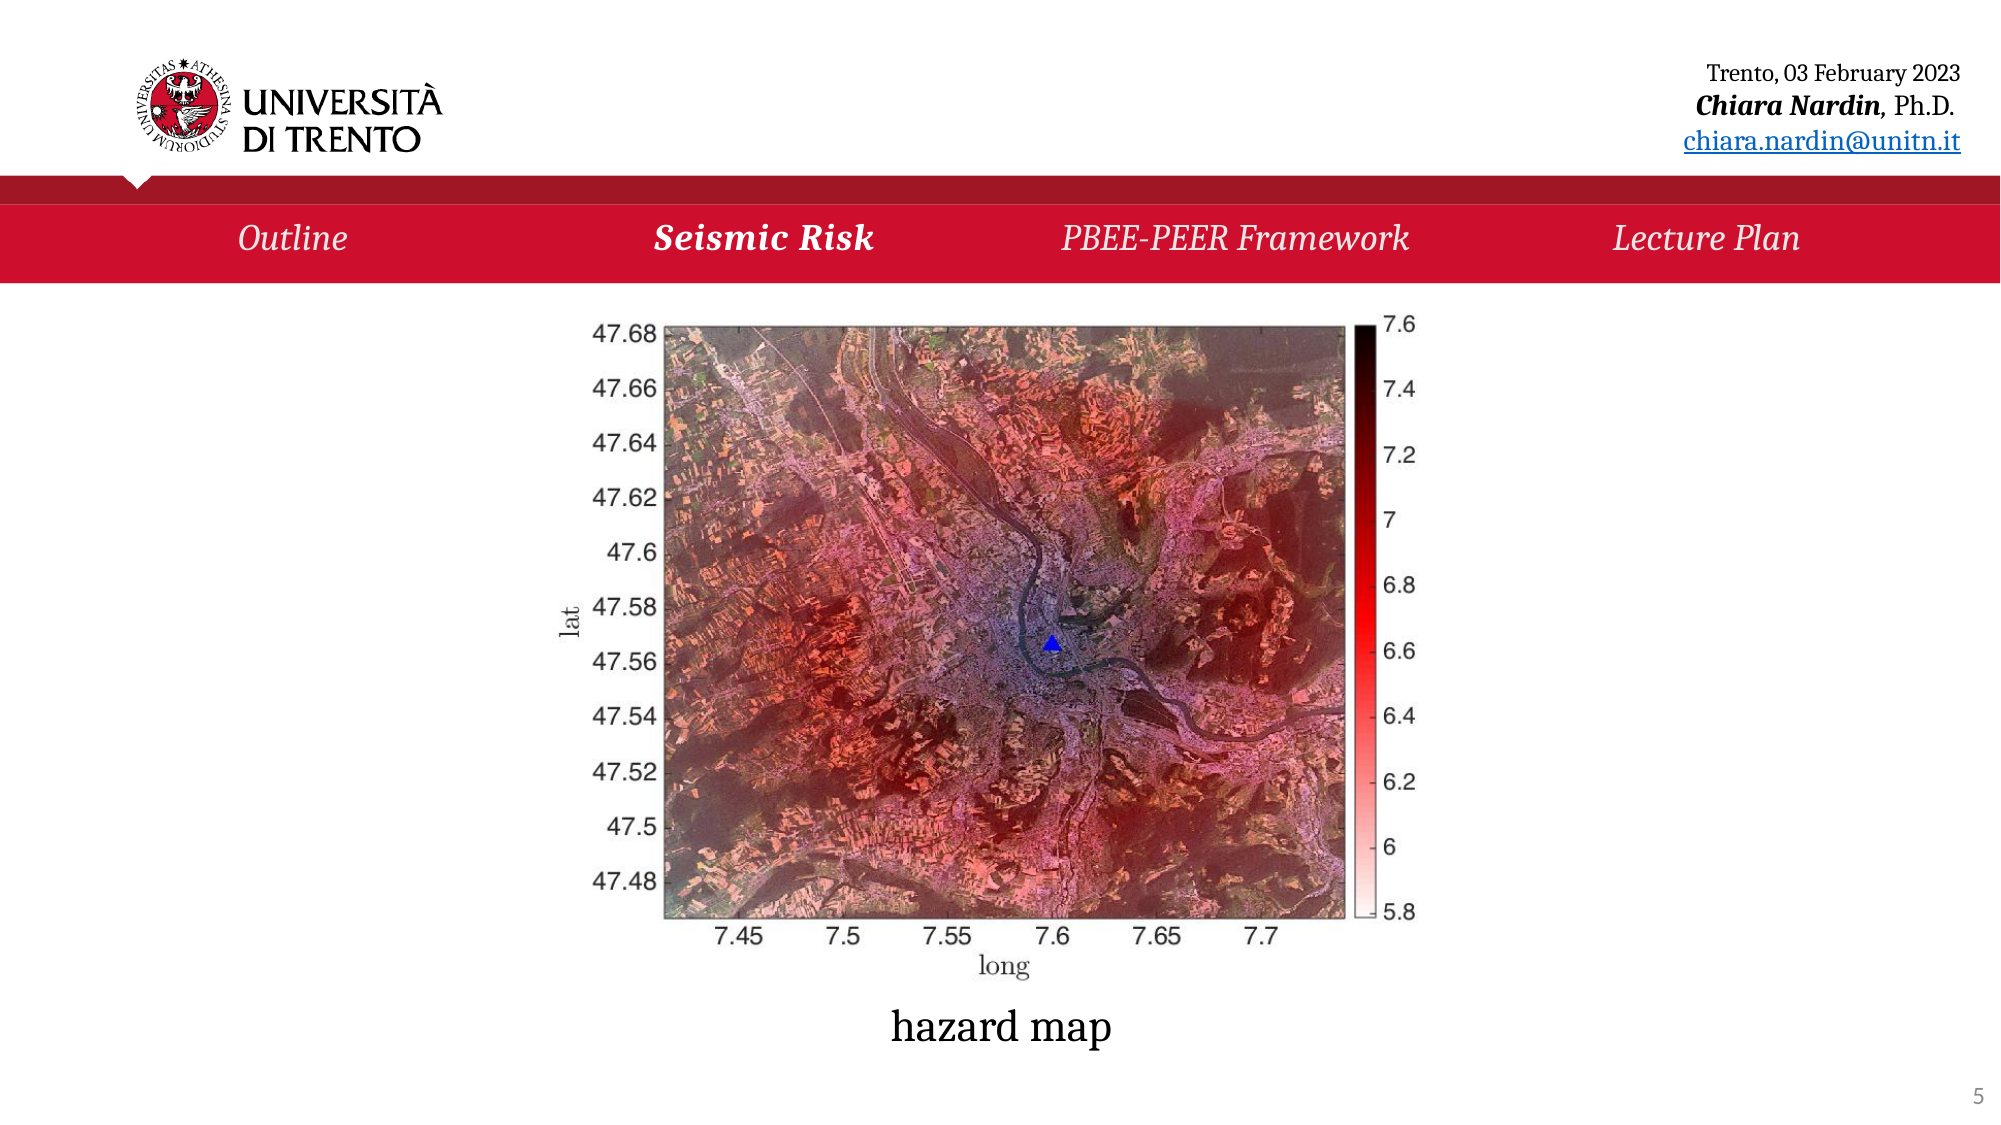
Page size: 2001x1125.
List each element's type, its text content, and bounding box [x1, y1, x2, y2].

text_box Trento, 03 February 2023 Chiara Nardin, Ph.D. chiara.nardin@unitn.it [1401, 48, 1976, 164]
table_header Lecture Plan [1471, 209, 1943, 270]
table_header PBEE-PEER Framework [1000, 209, 1471, 270]
table_header Outline [57, 209, 529, 270]
table_header Seismic Risk [529, 209, 1000, 270]
picture [0, 0, 2001, 1125]
slide_number 5 [1857, 1065, 2000, 1125]
text_box hazard map [875, 998, 1171, 1066]
